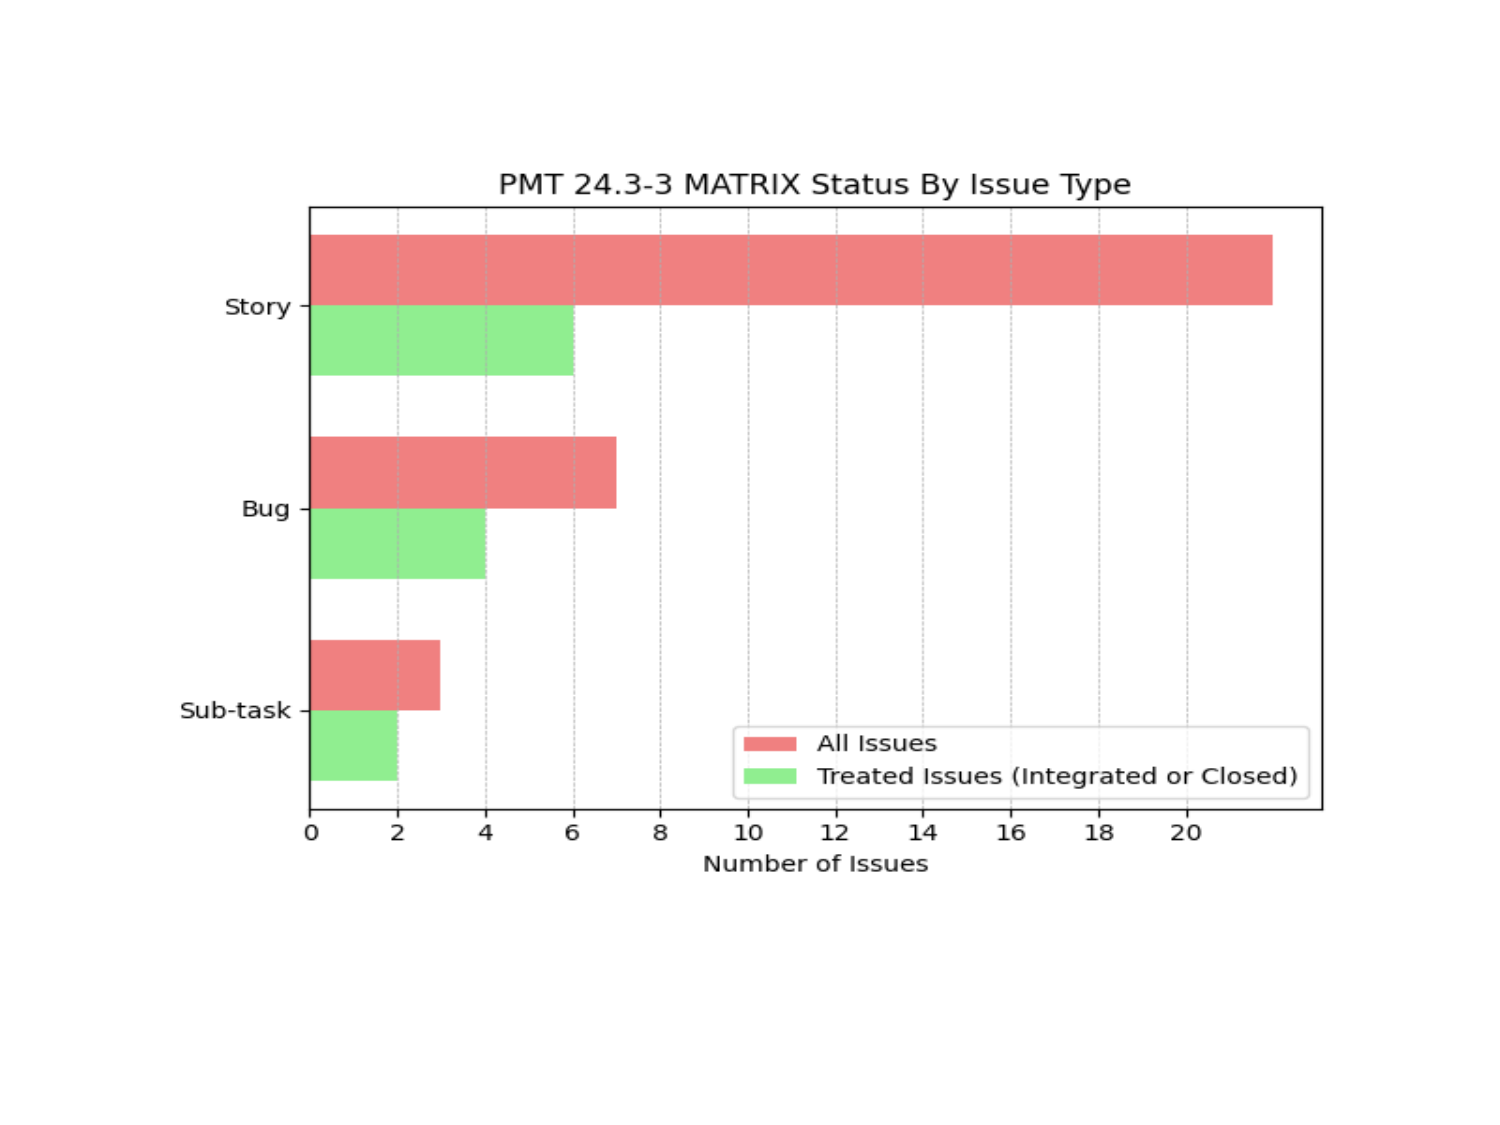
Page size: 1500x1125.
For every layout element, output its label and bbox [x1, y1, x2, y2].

picture [149, 149, 1351, 901]
